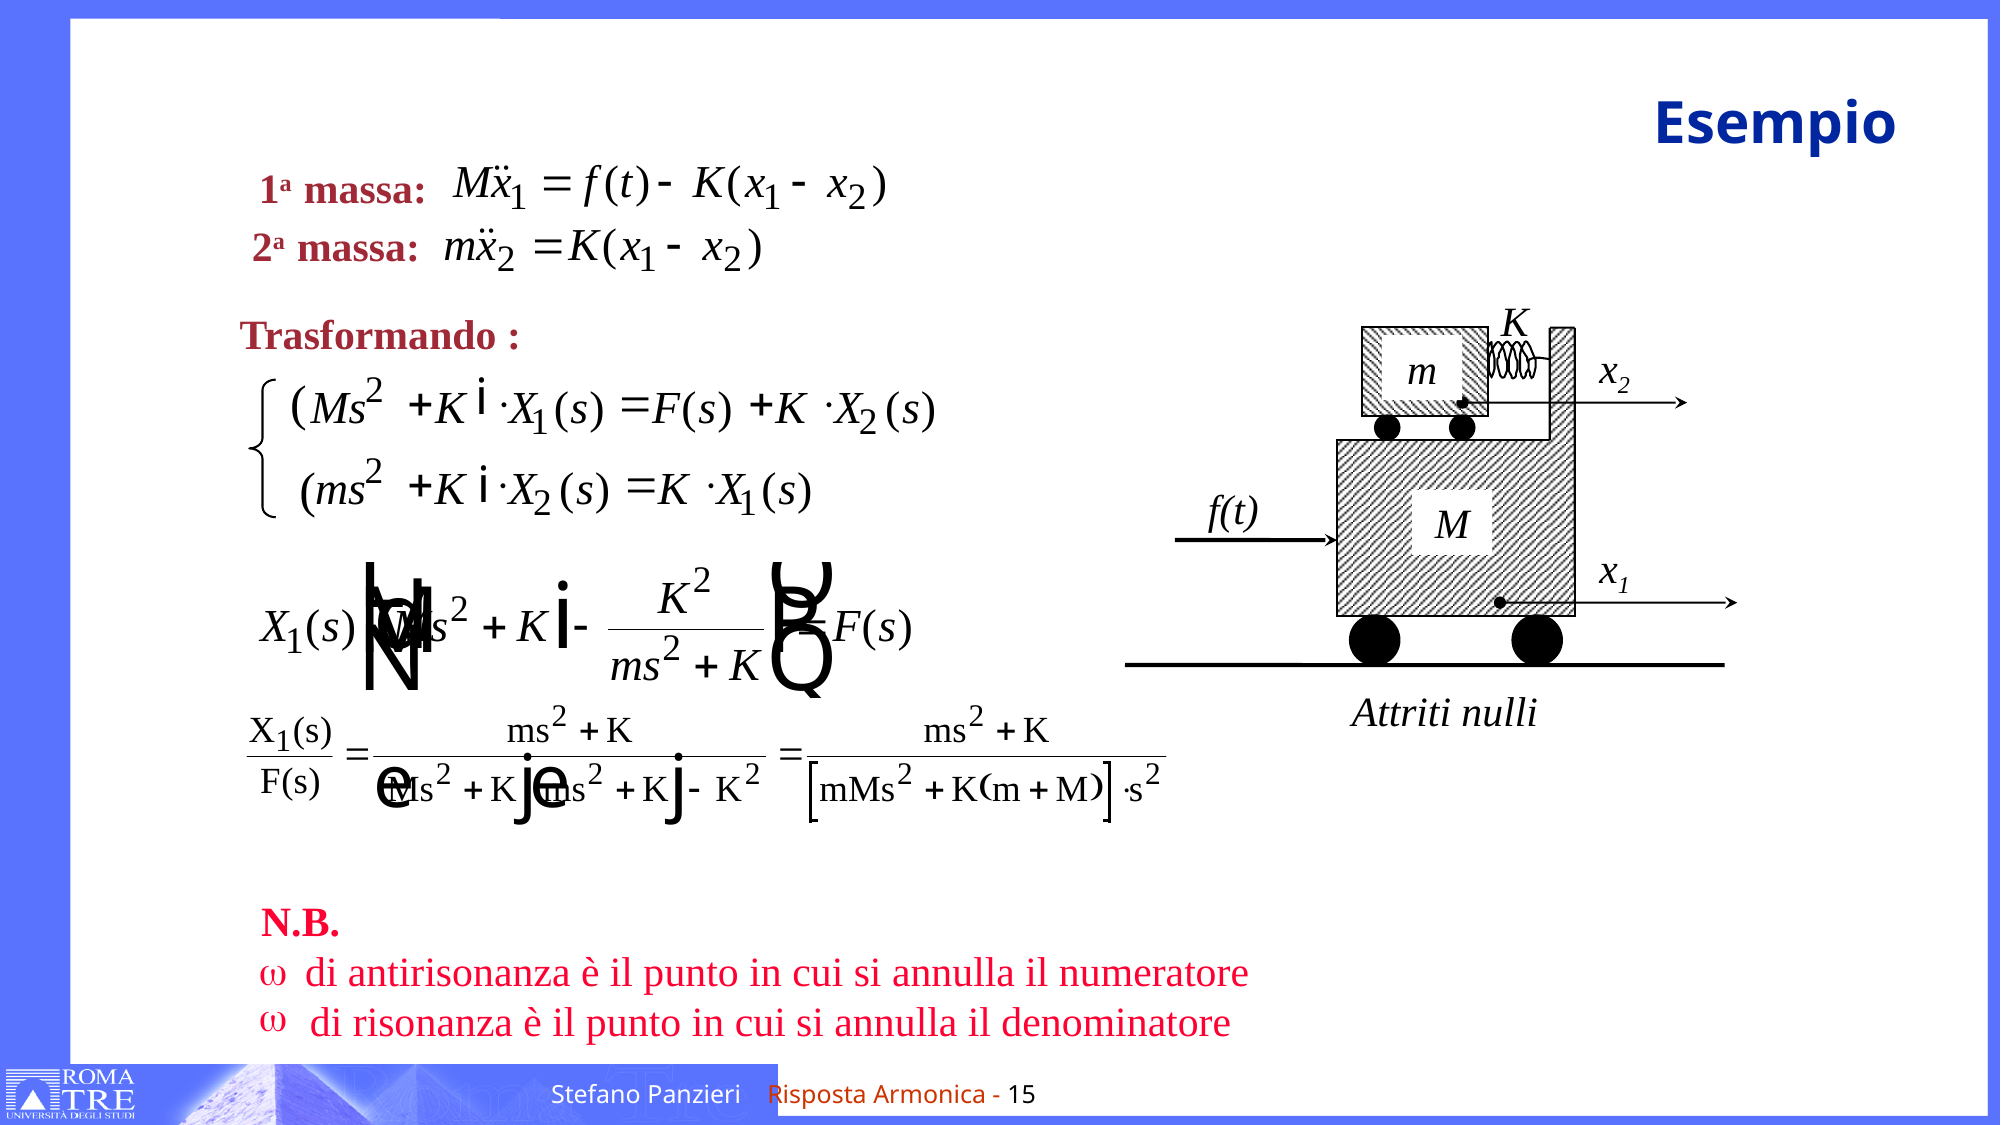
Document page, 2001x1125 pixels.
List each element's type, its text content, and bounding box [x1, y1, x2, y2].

text_box 1a massa: [243, 154, 443, 220]
picture [772, 1087, 778, 1094]
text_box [274, 361, 937, 443]
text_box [1124, 286, 1738, 744]
text_box 2a massa: [236, 212, 436, 278]
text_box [255, 562, 926, 699]
text_box [249, 381, 276, 518]
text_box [449, 162, 901, 213]
picture [0, 1064, 778, 1125]
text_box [245, 701, 1176, 826]
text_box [258, 937, 1268, 1054]
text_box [441, 227, 776, 276]
text_box Trasformando : [224, 299, 537, 365]
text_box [283, 446, 813, 526]
text_box N.B. [245, 887, 356, 953]
title Esempio [163, 67, 1908, 153]
